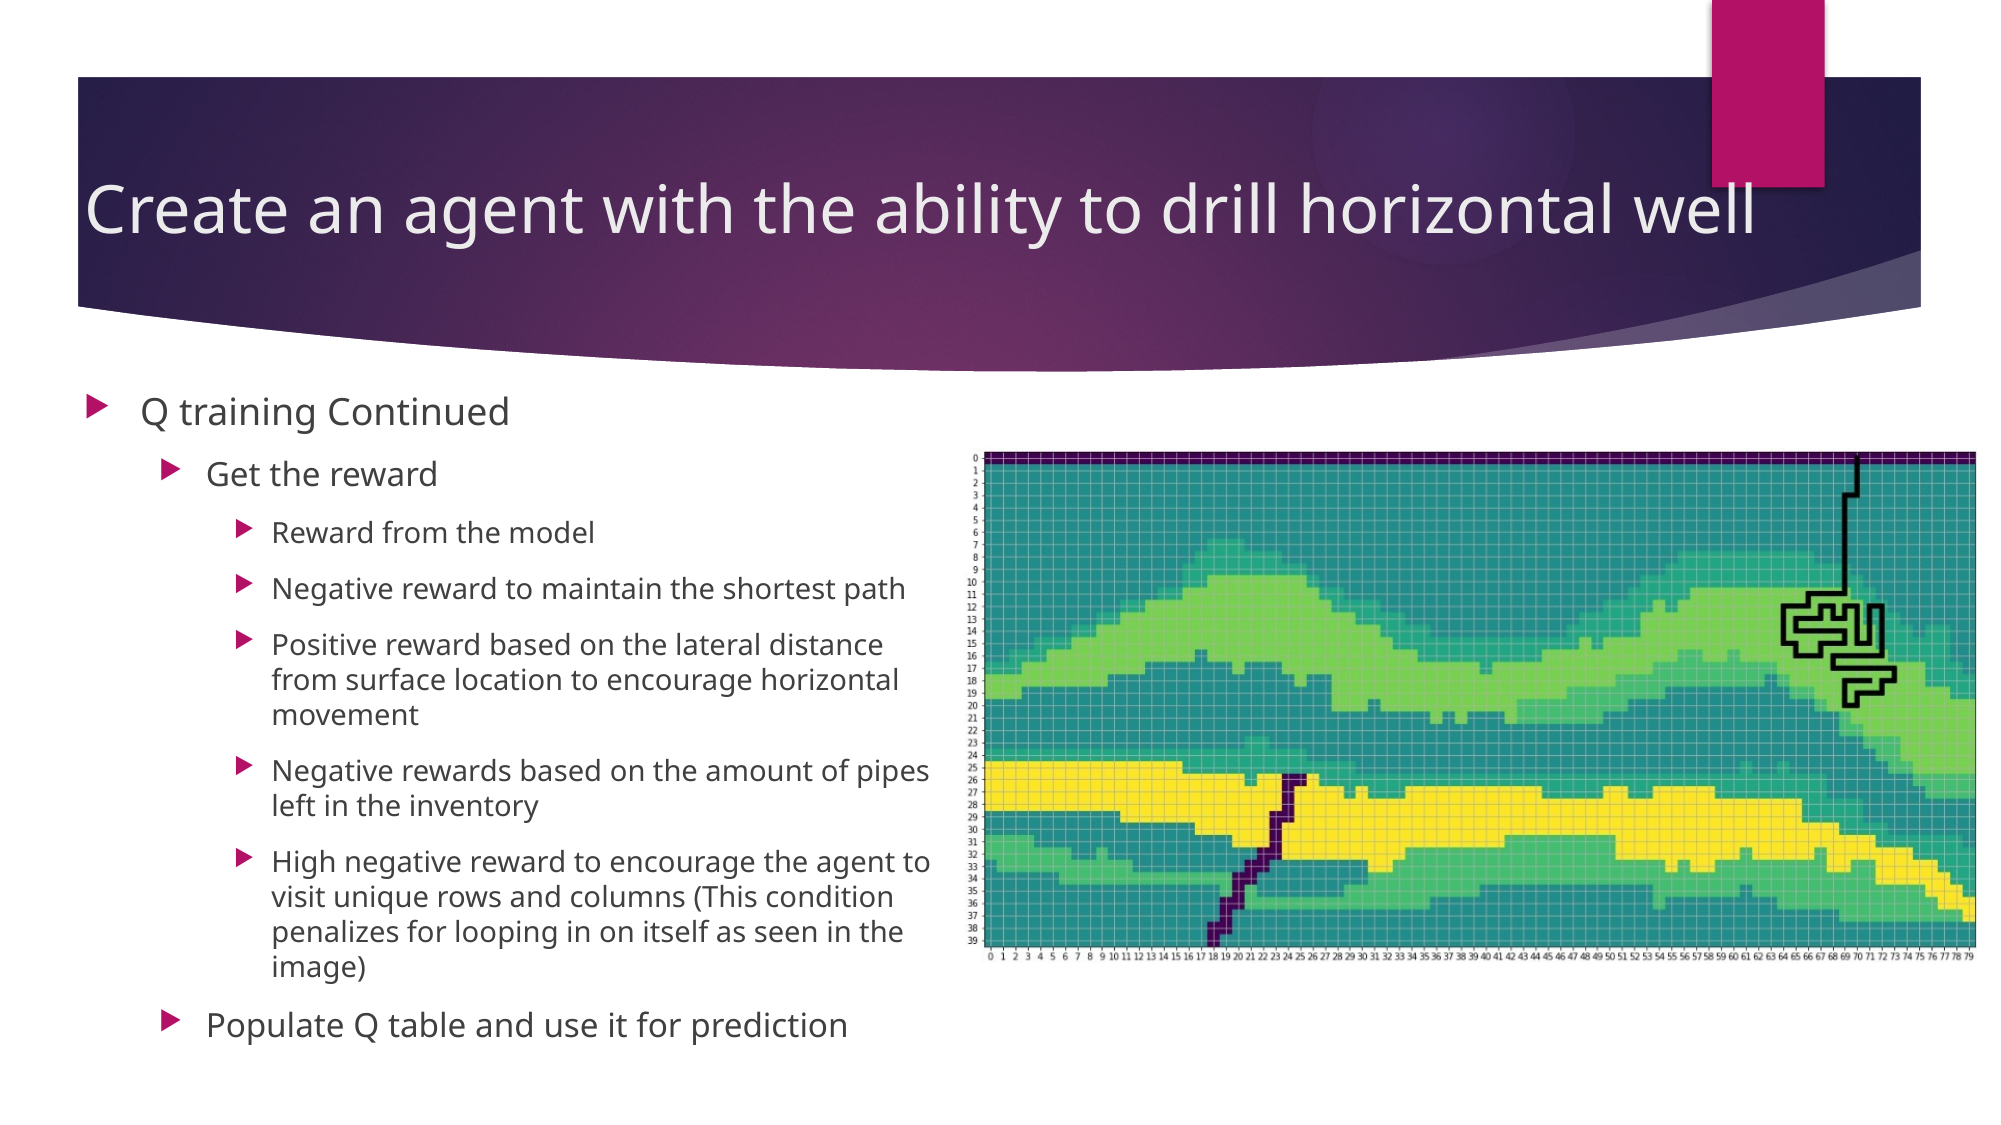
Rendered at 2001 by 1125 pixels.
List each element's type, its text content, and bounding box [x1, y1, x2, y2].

picture [948, 431, 2000, 971]
list Q training Continued Get the reward Reward from the model Negative reward to maintain the shortest path Positive reward based on the lateral distance from surface location to encourage horizontal movement Negative rewards based on the amount of pipes left in the inventory High negative reward to encourage the agent to visit unique rows and columns (This condition penalizes for looping in on itself as seen in the image) Populate Q table and use it for prediction [68, 380, 949, 1088]
title Create an agent with the ability to drill horizontal well [69, 95, 1930, 318]
